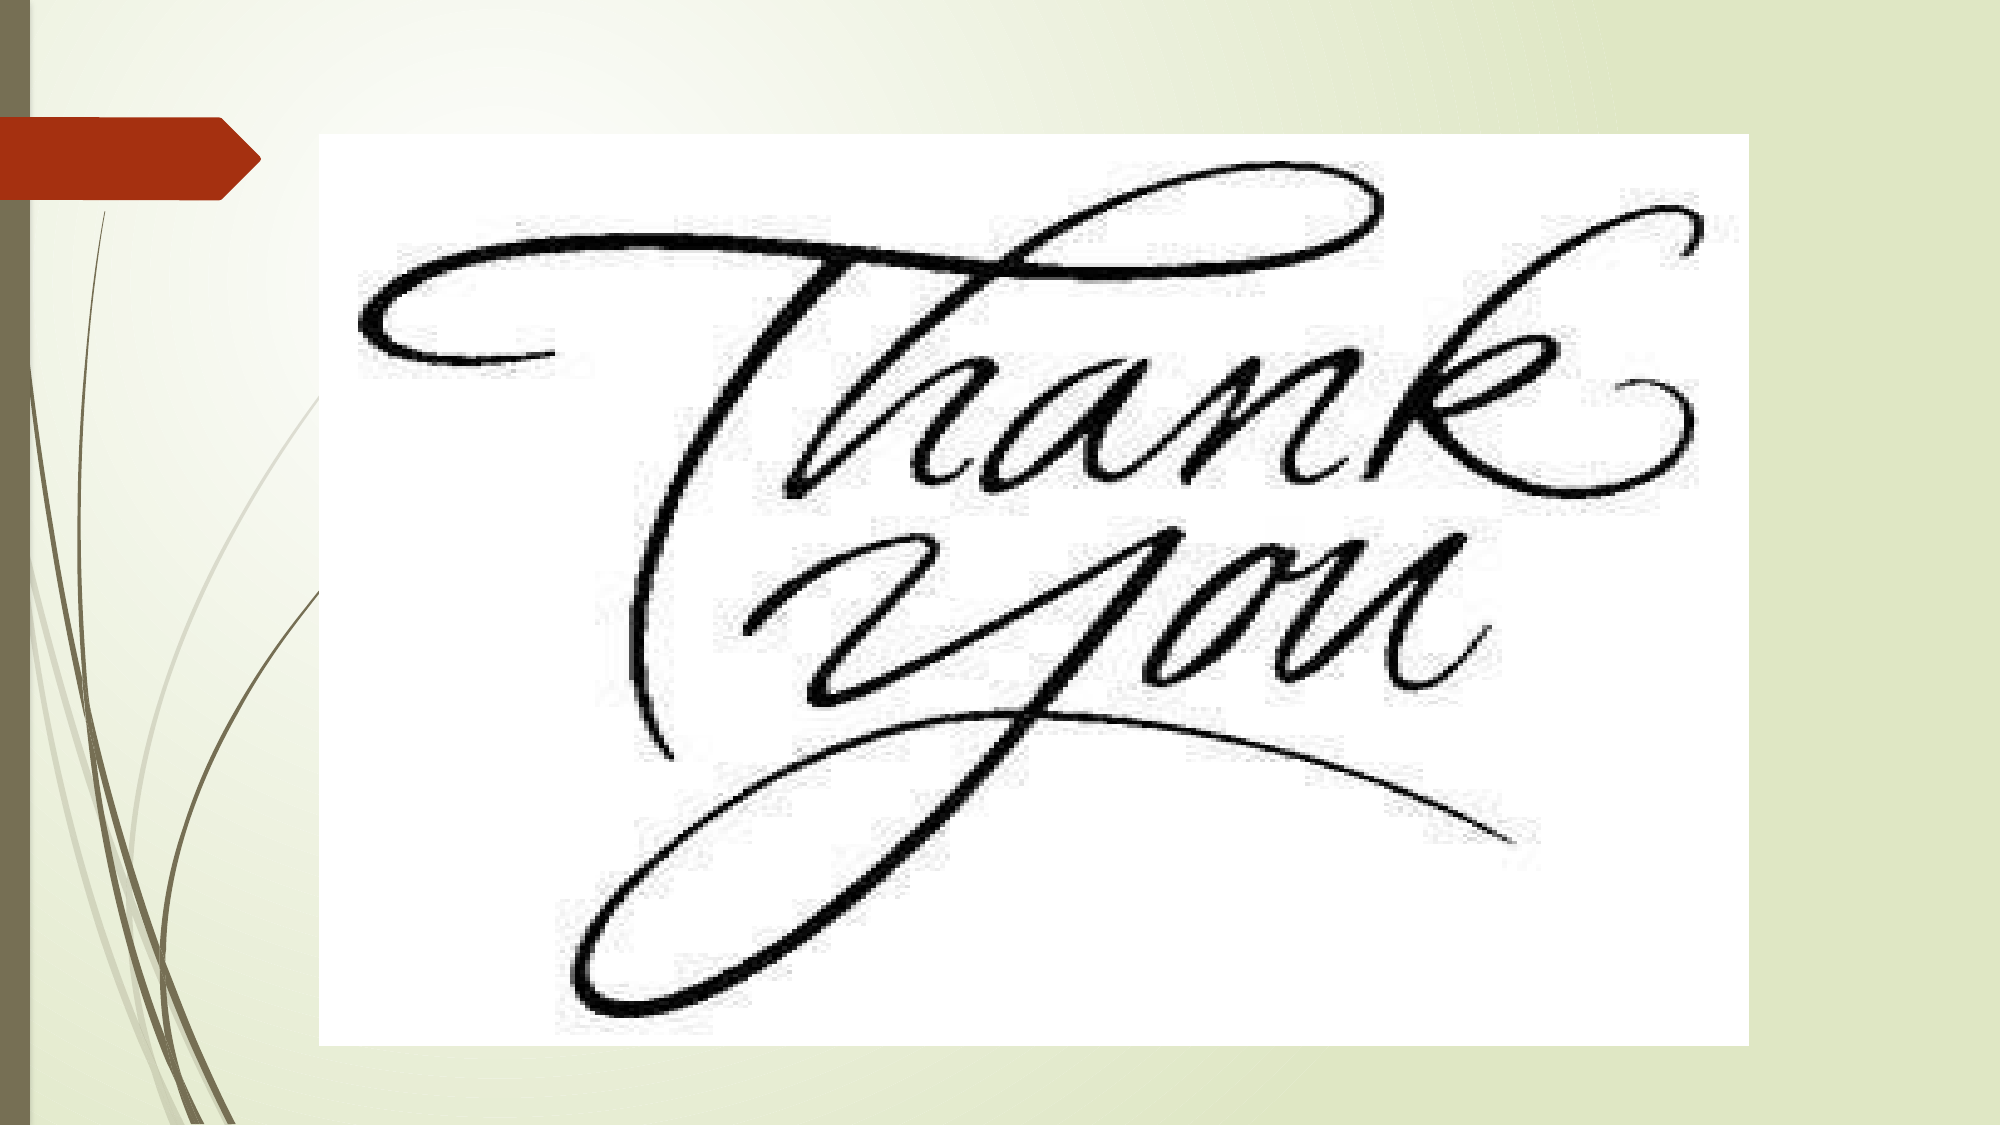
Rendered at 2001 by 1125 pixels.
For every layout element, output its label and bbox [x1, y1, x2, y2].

list [319, 134, 1749, 1046]
